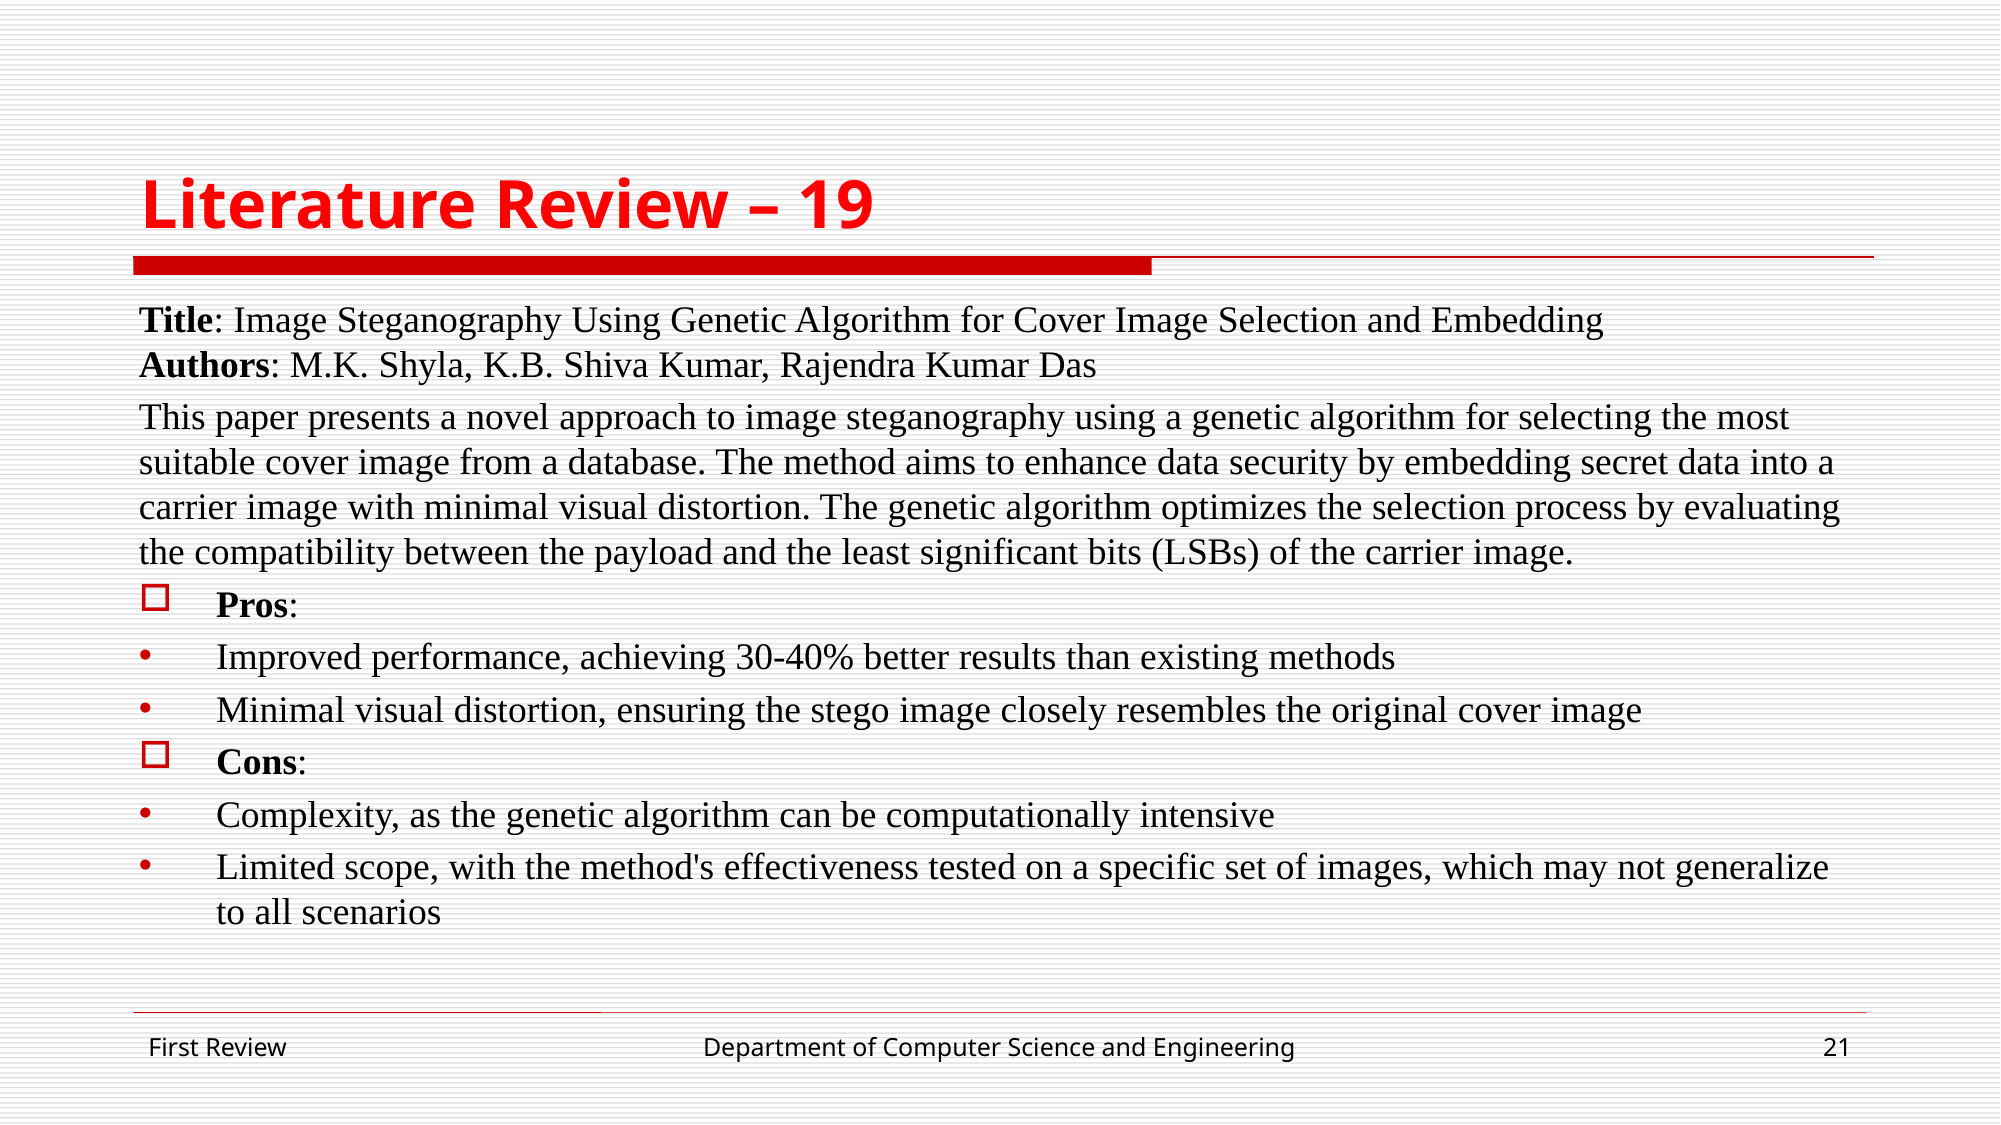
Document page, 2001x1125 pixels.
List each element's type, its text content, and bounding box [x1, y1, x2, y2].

footer Department of Computer Science and Engineering [683, 1024, 1317, 1103]
title Literature Review – 19 [125, 50, 1876, 250]
slide_number 21 [1433, 1024, 1867, 1103]
slide_number First Review [133, 1024, 567, 1103]
picture [0, 0, 2001, 1125]
list Title: Image Steganography Using Genetic Algorithm for Cover Image Selection and Embedding Authors: M.K. Shyla, K.B. Shiva Kumar, Rajendra Kumar Das This paper presents a novel approach to image steganography using a genetic algorithm for selecting the most suitable cover image from a database. The method aims to enhance data security by embedding secret data into a carrier image with minimal visual distortion. The genetic algorithm optimizes the selection process by evaluating the compatibility between the payload and the least significant bits (LSBs) of the carrier image. Pros: Improved performance, achieving 30-40% better results than existing methods Minimal visual distortion, ensuring the stego image closely resembles the original cover image Cons: Complexity, as the genetic algorithm can be computationally intensive Limited scope, with the method's effectiveness tested on a specific set of images, which may not generalize to all scenarios [123, 287, 1874, 988]
